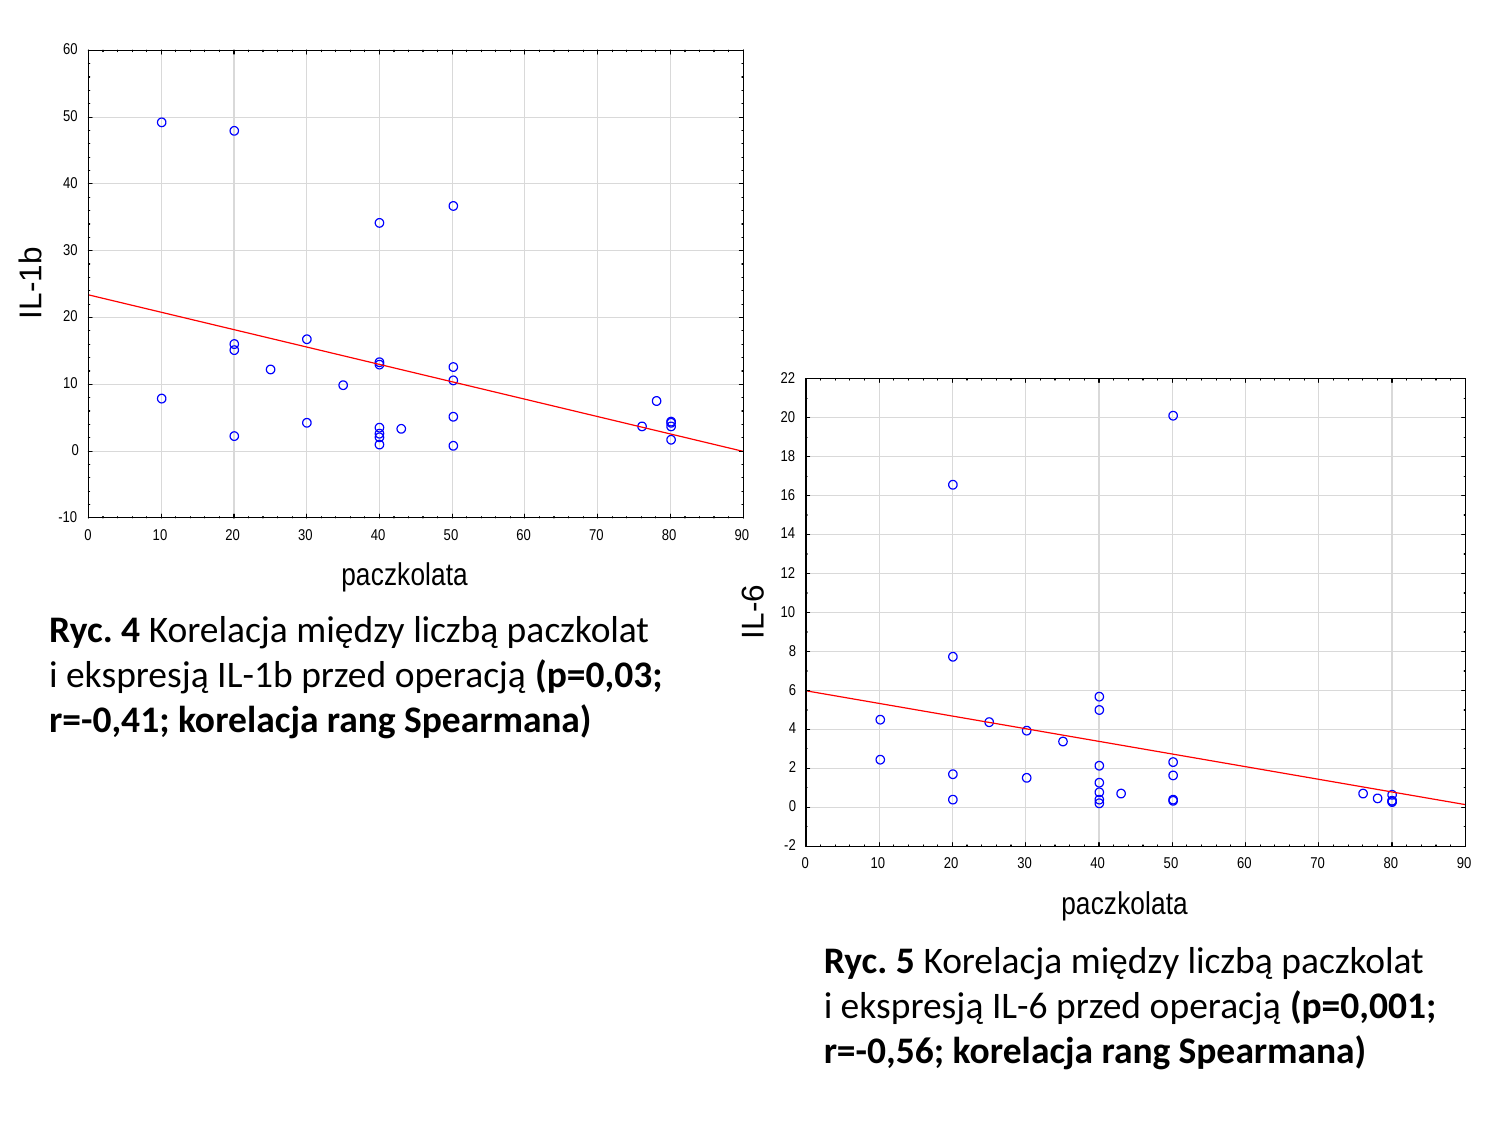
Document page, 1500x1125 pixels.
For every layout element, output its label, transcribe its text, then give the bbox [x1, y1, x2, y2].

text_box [726, 361, 1483, 929]
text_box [4, 32, 761, 601]
text_box Ryc. 5 Korelacja między liczbą paczkolat i ekspresją IL-6 przed operacją (p=0,001; r=-0,56; korelacja rang Spearmana) [808, 928, 1500, 1079]
text_box Ryc. 4 Korelacja między liczbą paczkolat i ekspresją IL-1b przed operacją (p=0,03; r=-0,41; korelacja rang Spearmana) [34, 609, 721, 748]
